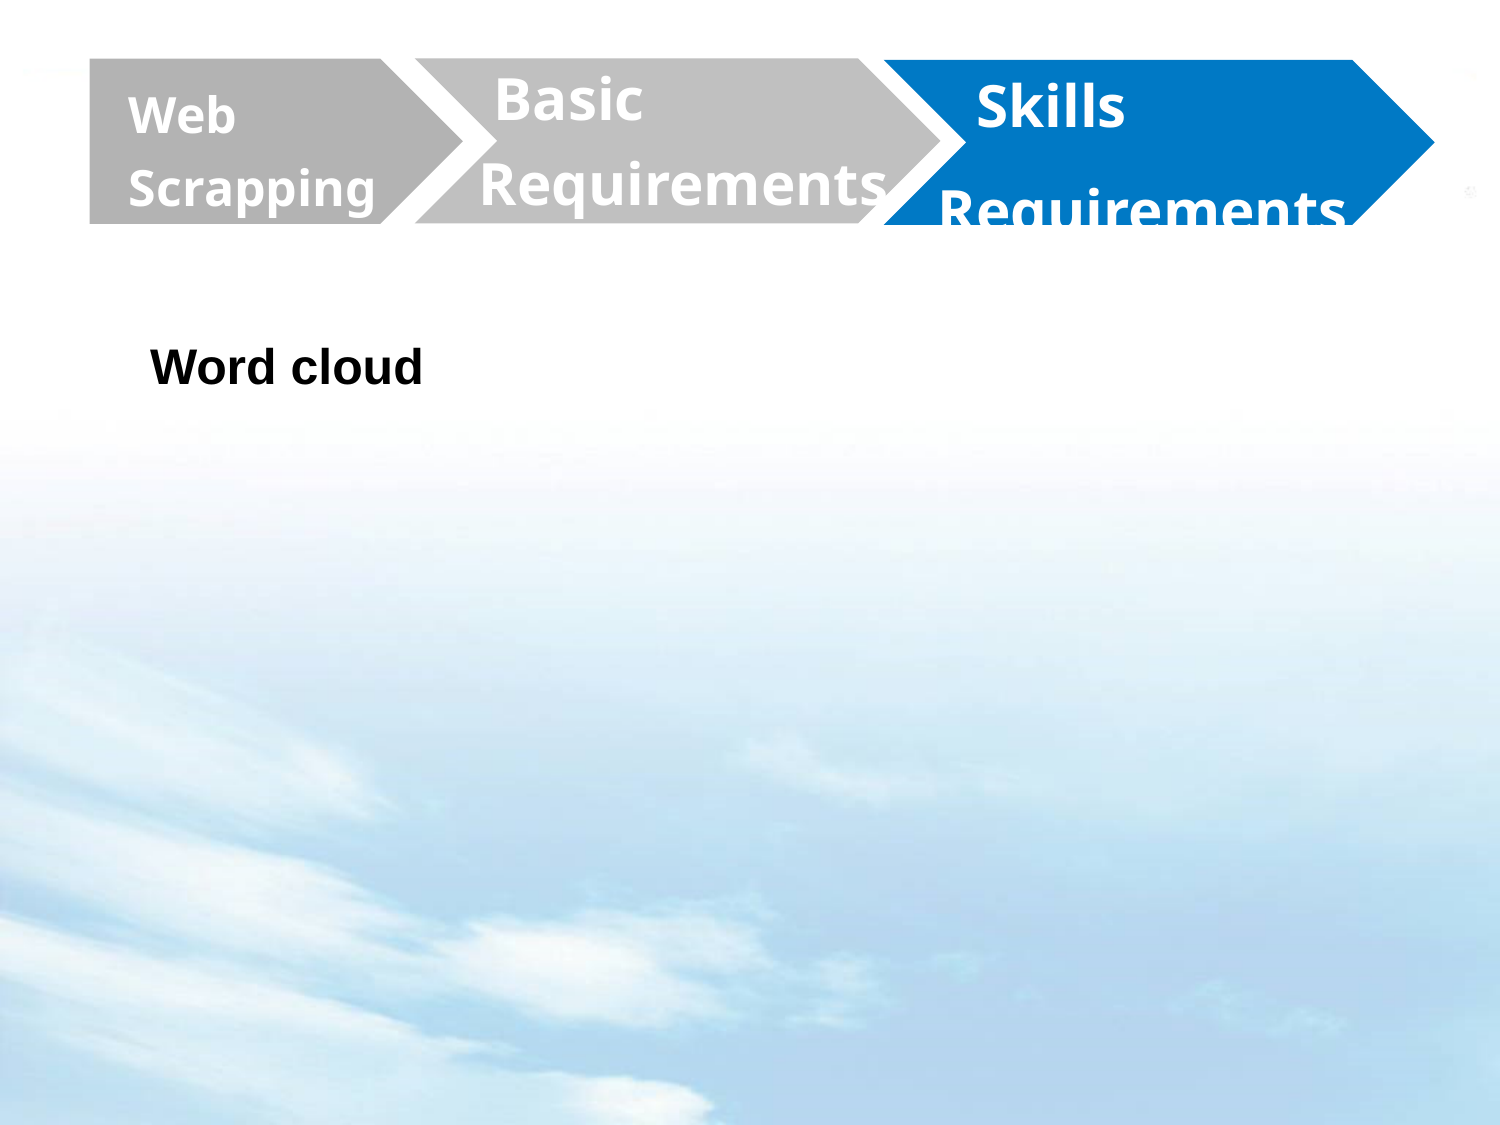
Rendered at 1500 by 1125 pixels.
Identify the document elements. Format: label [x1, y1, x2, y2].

picture [0, 0, 1500, 1125]
text_box [55, 58, 1435, 266]
